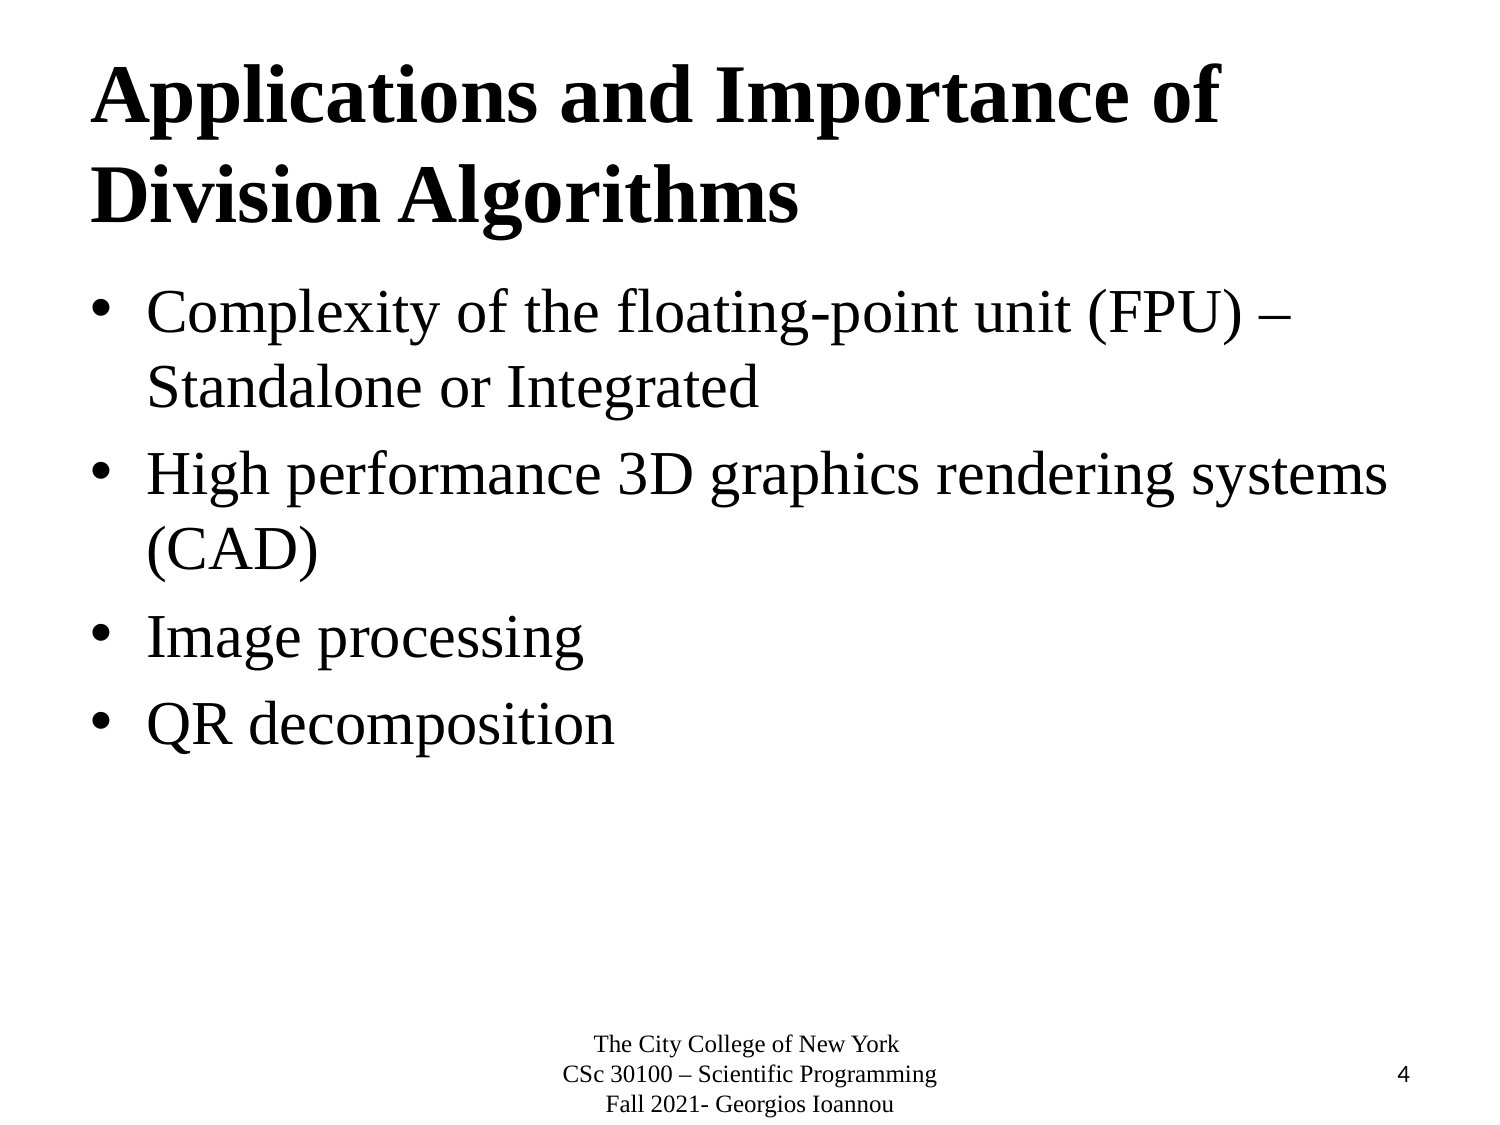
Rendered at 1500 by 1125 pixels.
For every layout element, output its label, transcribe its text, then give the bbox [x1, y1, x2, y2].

list Complexity of the floating-point unit (FPU) – Standalone or Integrated High performance 3D graphics rendering systems (CAD) Image processing QR decomposition [75, 262, 1425, 1005]
footer The City College of New York CSc 30100 – Scientific Programming Fall 2021- Georgios Ioannou [512, 1042, 988, 1103]
slide_number 4 [1074, 1042, 1425, 1103]
title Applications and Importance of Division Algorithms [75, 45, 1425, 233]
